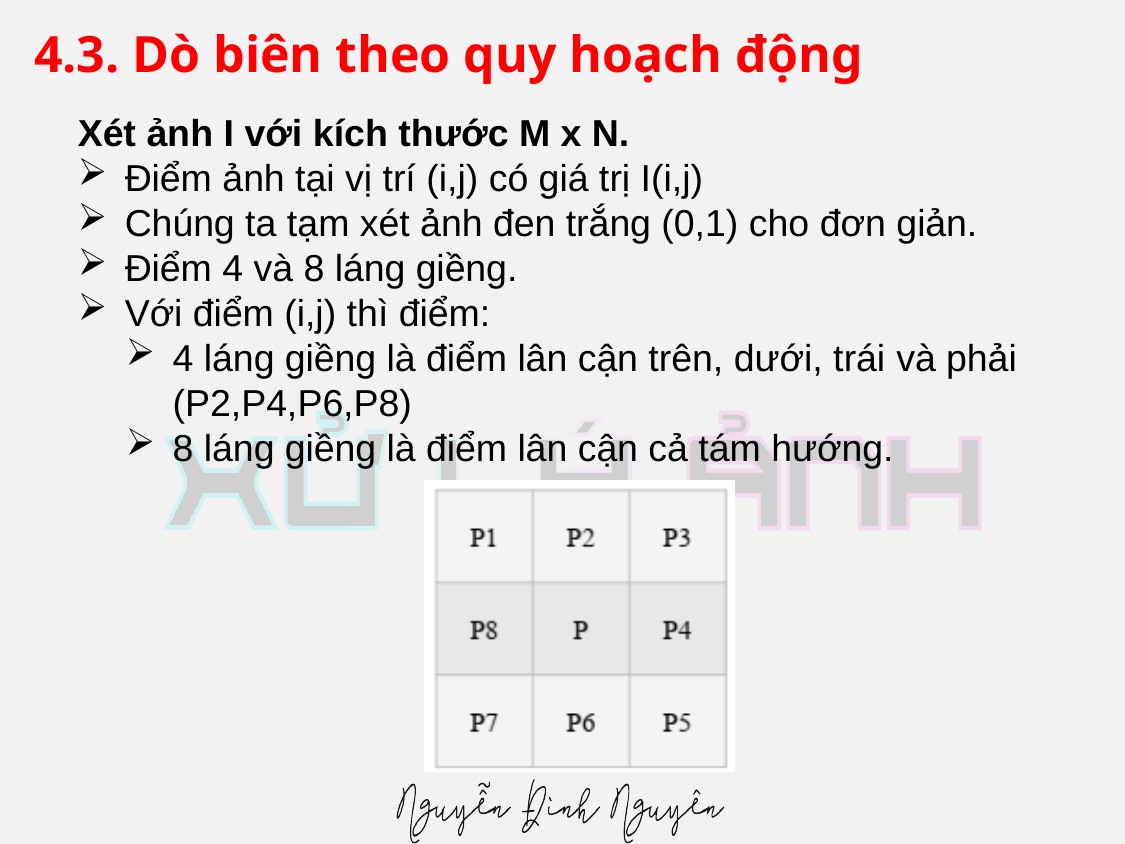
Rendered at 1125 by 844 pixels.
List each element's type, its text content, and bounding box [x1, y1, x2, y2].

picture [424, 479, 735, 773]
title 4.3. Dò biên theo quy hoạch động [19, 14, 1125, 102]
text_box Xét ảnh I với kích thước M x N. Điểm ảnh tại vị trí (i,j) có giá trị I(i,j) Chúng ta tạm xét ảnh đen trắng (0,1) cho đơn giản. Điểm 4 và 8 láng giềng. Với điểm (i,j) thì điểm: 4 láng giềng là điểm lân cận trên, dưới, trái và phải (P2,P4,P6,P8) 8 láng giềng là điểm lân cận cả tám hướng. [63, 101, 1097, 477]
